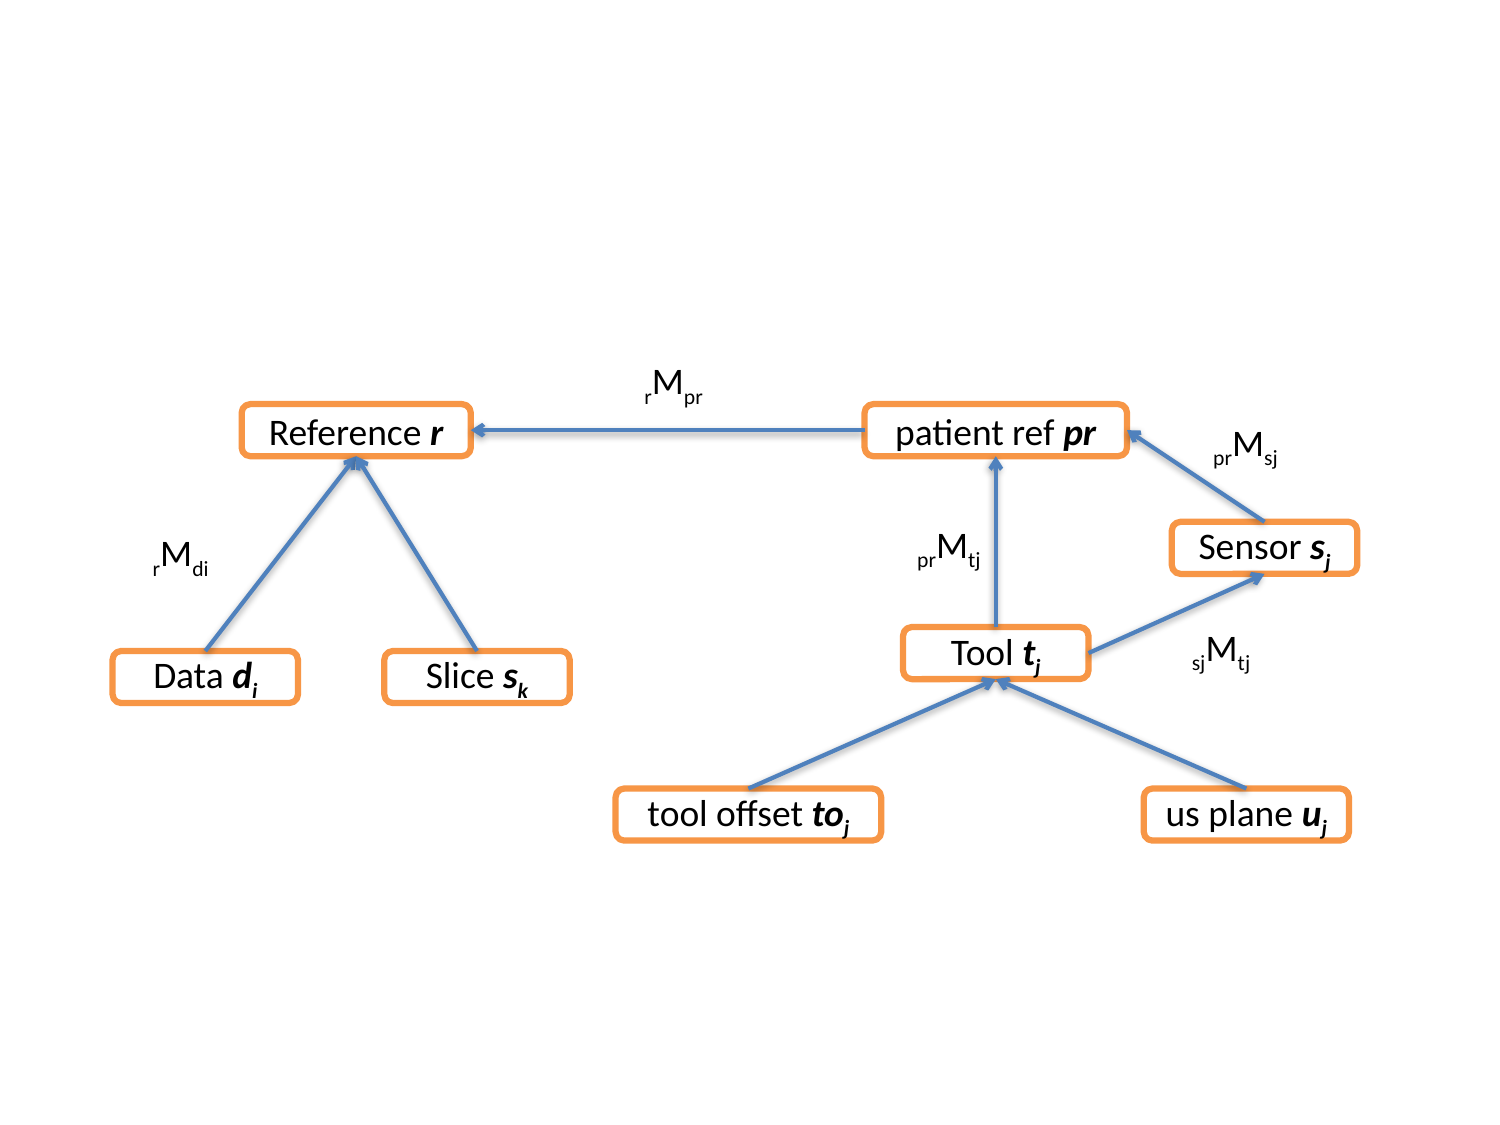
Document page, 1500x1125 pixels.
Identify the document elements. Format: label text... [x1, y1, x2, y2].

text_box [748, 678, 997, 789]
text_box rMpr [629, 349, 718, 416]
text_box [997, 678, 1247, 789]
text_box rMdi [137, 521, 199, 588]
text_box Slice sk [382, 648, 572, 706]
text_box tool offset toj [613, 786, 884, 843]
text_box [1126, 429, 1265, 523]
text_box Tool tj [900, 624, 1091, 677]
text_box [205, 455, 354, 652]
text_box prMtj [902, 513, 991, 580]
text_box Sensor sj [1169, 519, 1360, 576]
text_box Reference r [239, 402, 473, 454]
text_box prMsj [1198, 411, 1293, 478]
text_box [355, 455, 478, 652]
text_box us plane uj [1141, 786, 1352, 843]
text_box sjMtj [1177, 660, 1266, 683]
text_box patient ref pr [862, 402, 1130, 459]
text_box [1088, 573, 1265, 654]
text_box Data di [110, 648, 301, 706]
